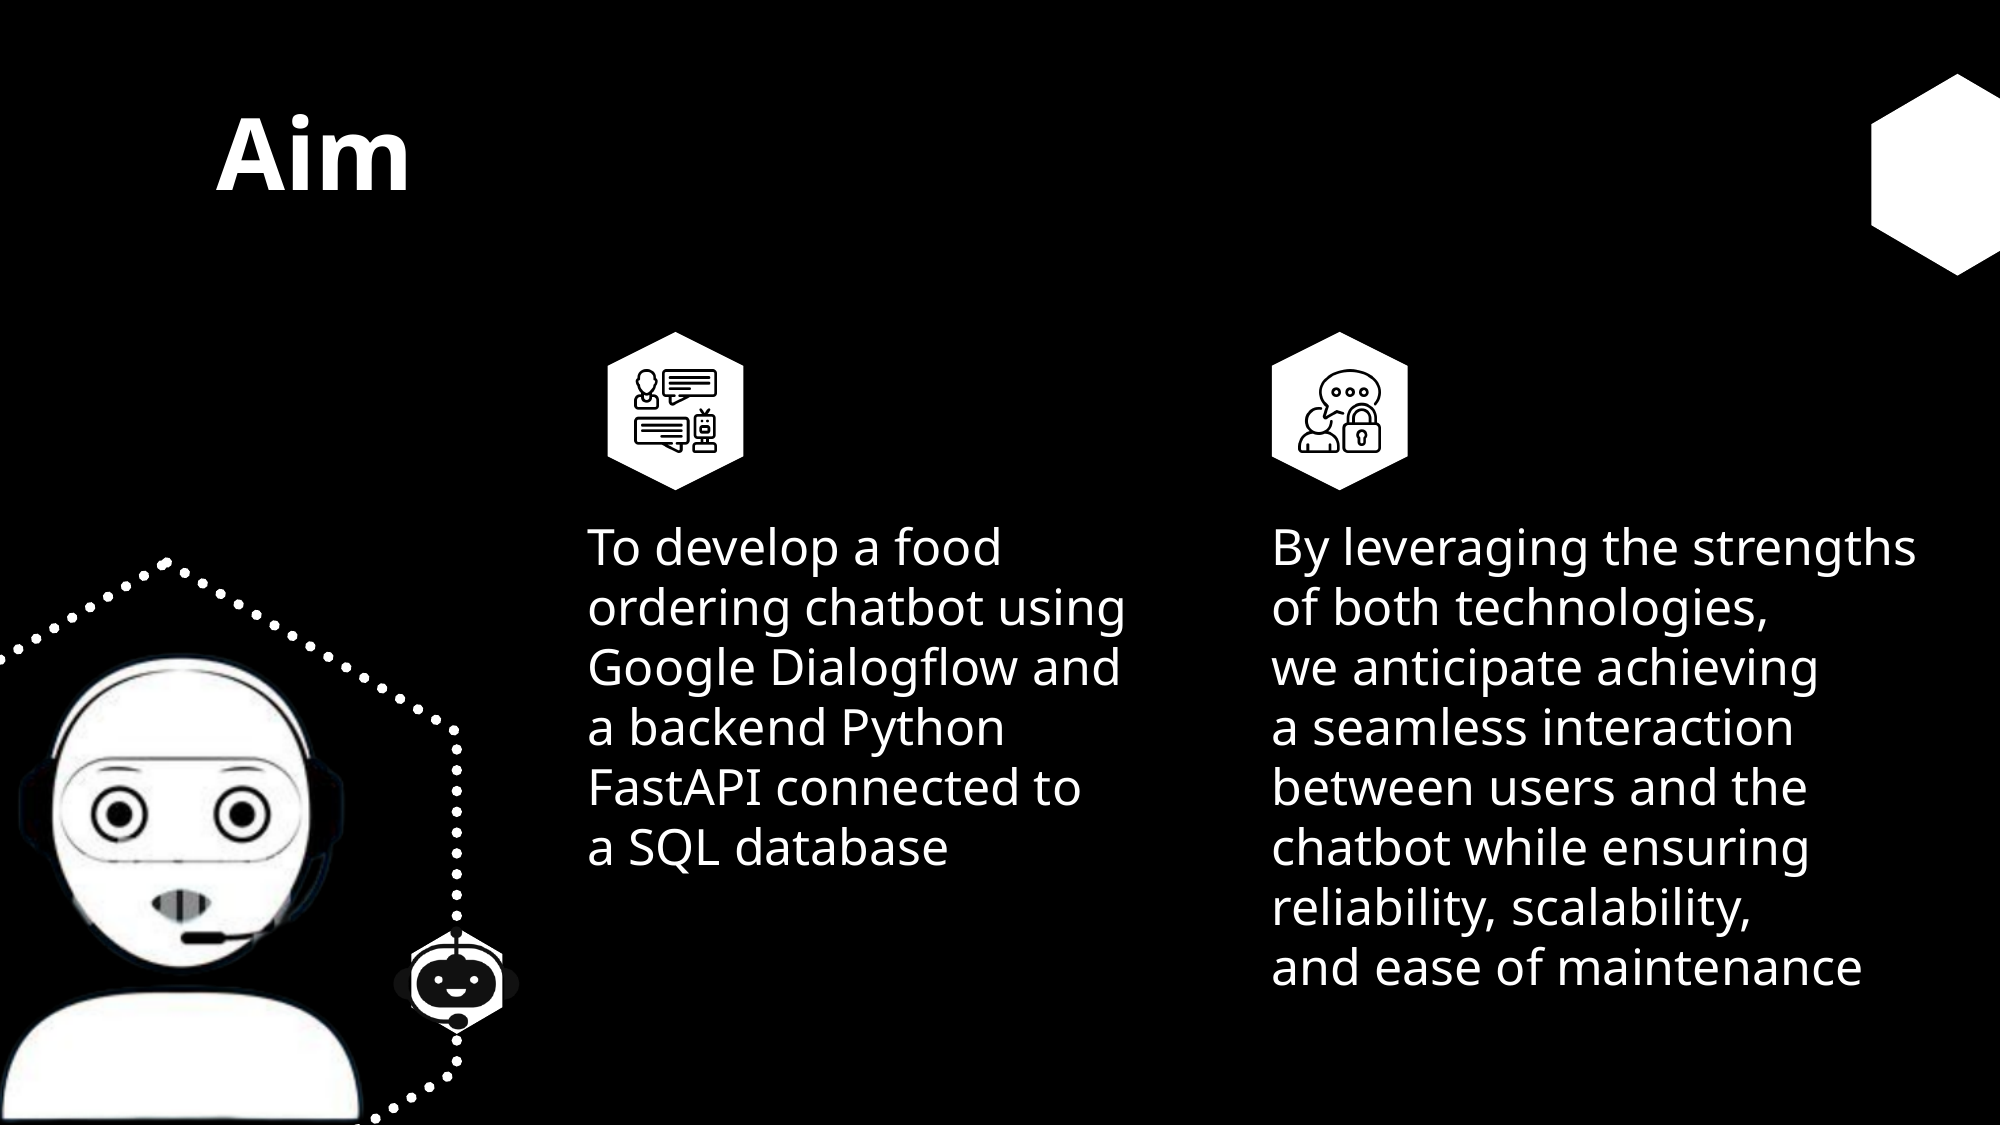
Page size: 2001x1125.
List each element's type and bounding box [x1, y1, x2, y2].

picture [0, 592, 552, 1125]
text_box [0, 73, 2000, 1125]
text_box [607, 331, 744, 491]
text_box [1271, 331, 1408, 491]
